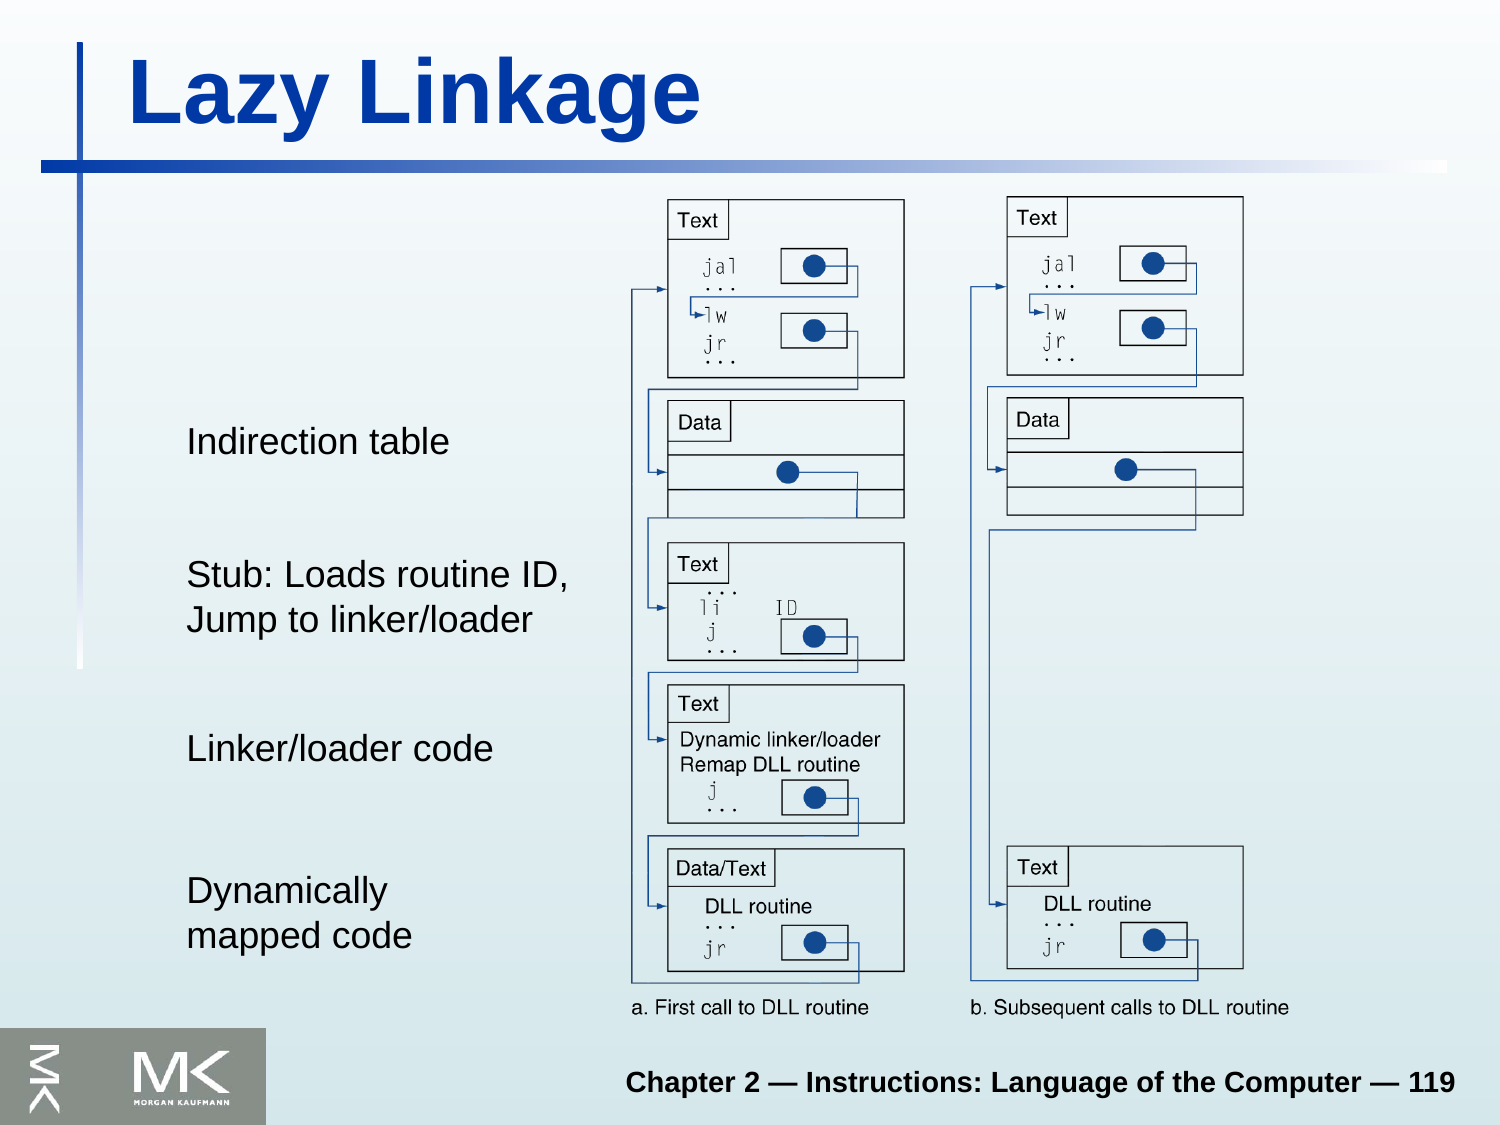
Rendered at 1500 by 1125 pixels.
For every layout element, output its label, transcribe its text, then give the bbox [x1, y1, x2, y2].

text_box Stub: Loads routine ID, Jump to linker/loader [171, 542, 585, 647]
footer Chapter 2 — Instructions: Language of the Computer — 119 [277, 1046, 1471, 1106]
picture [631, 196, 1289, 1019]
text_box Indirection table [171, 409, 466, 470]
text_box Linker/loader code [171, 716, 509, 777]
text_box Dynamically mapped code [171, 858, 428, 964]
picture [0, 1028, 266, 1125]
title Lazy Linkage [112, 23, 1468, 149]
